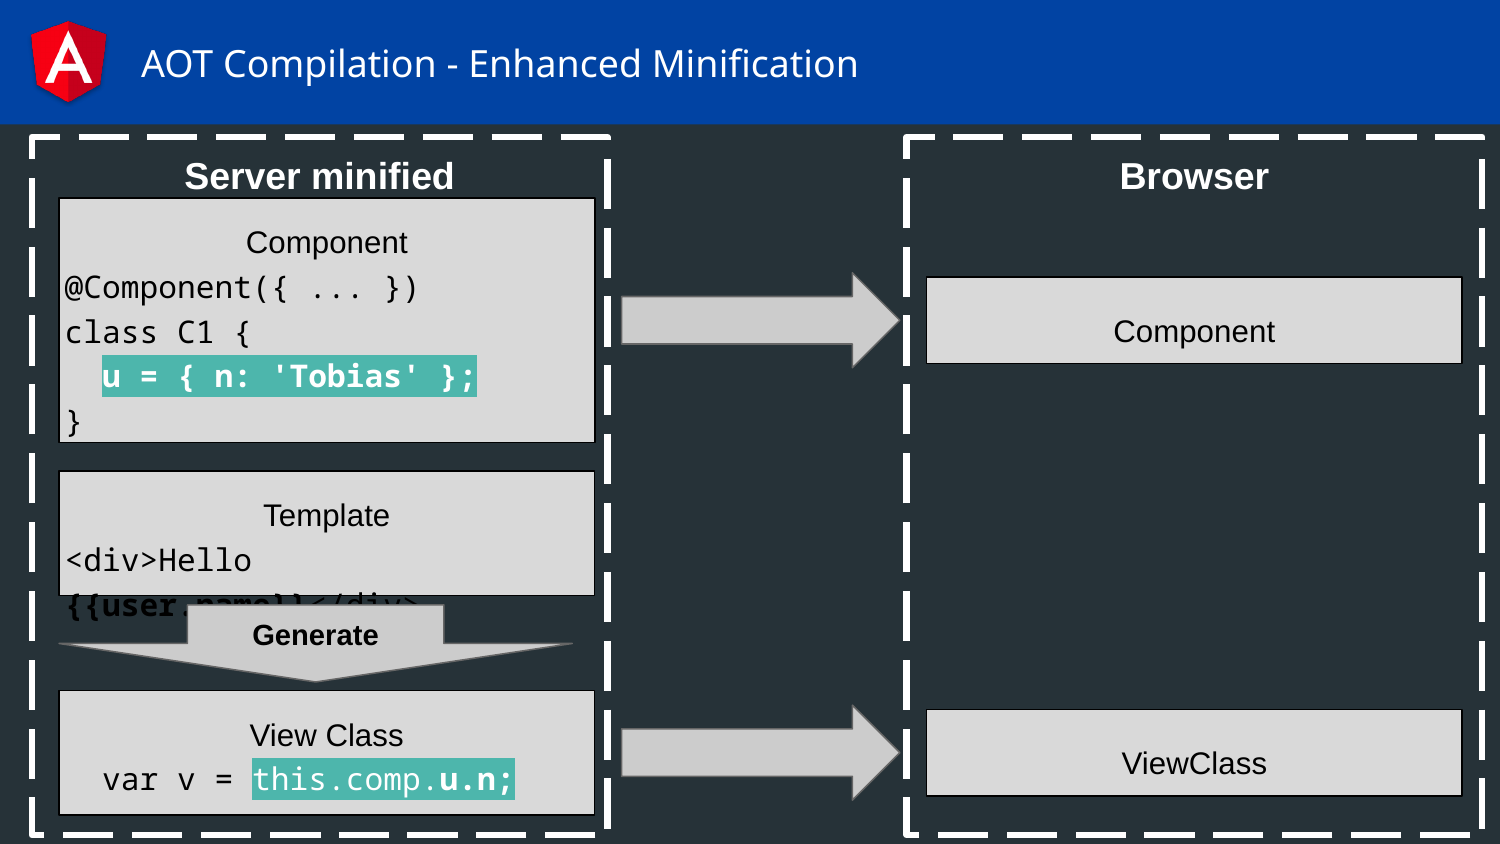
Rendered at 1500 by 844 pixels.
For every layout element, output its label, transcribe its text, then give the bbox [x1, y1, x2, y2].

title AOT Compilation - Enhanced Minification [125, 0, 1434, 125]
text_box Server minified [31, 136, 608, 836]
text_box [621, 705, 900, 801]
text_box [621, 272, 900, 368]
text_box Template <div>Hello {{user.name}}</div> [58, 471, 595, 596]
text_box Browser [906, 136, 1483, 836]
text_box View Class var v = this.comp.u.n; [58, 690, 595, 815]
text_box Component @Component({ ... }) class C1 { u = { n: 'Tobias' }; } [59, 197, 595, 443]
text_box ViewClass [926, 709, 1463, 796]
text_box Generate [59, 604, 573, 682]
text_box Component [926, 277, 1463, 364]
picture [27, 20, 110, 107]
